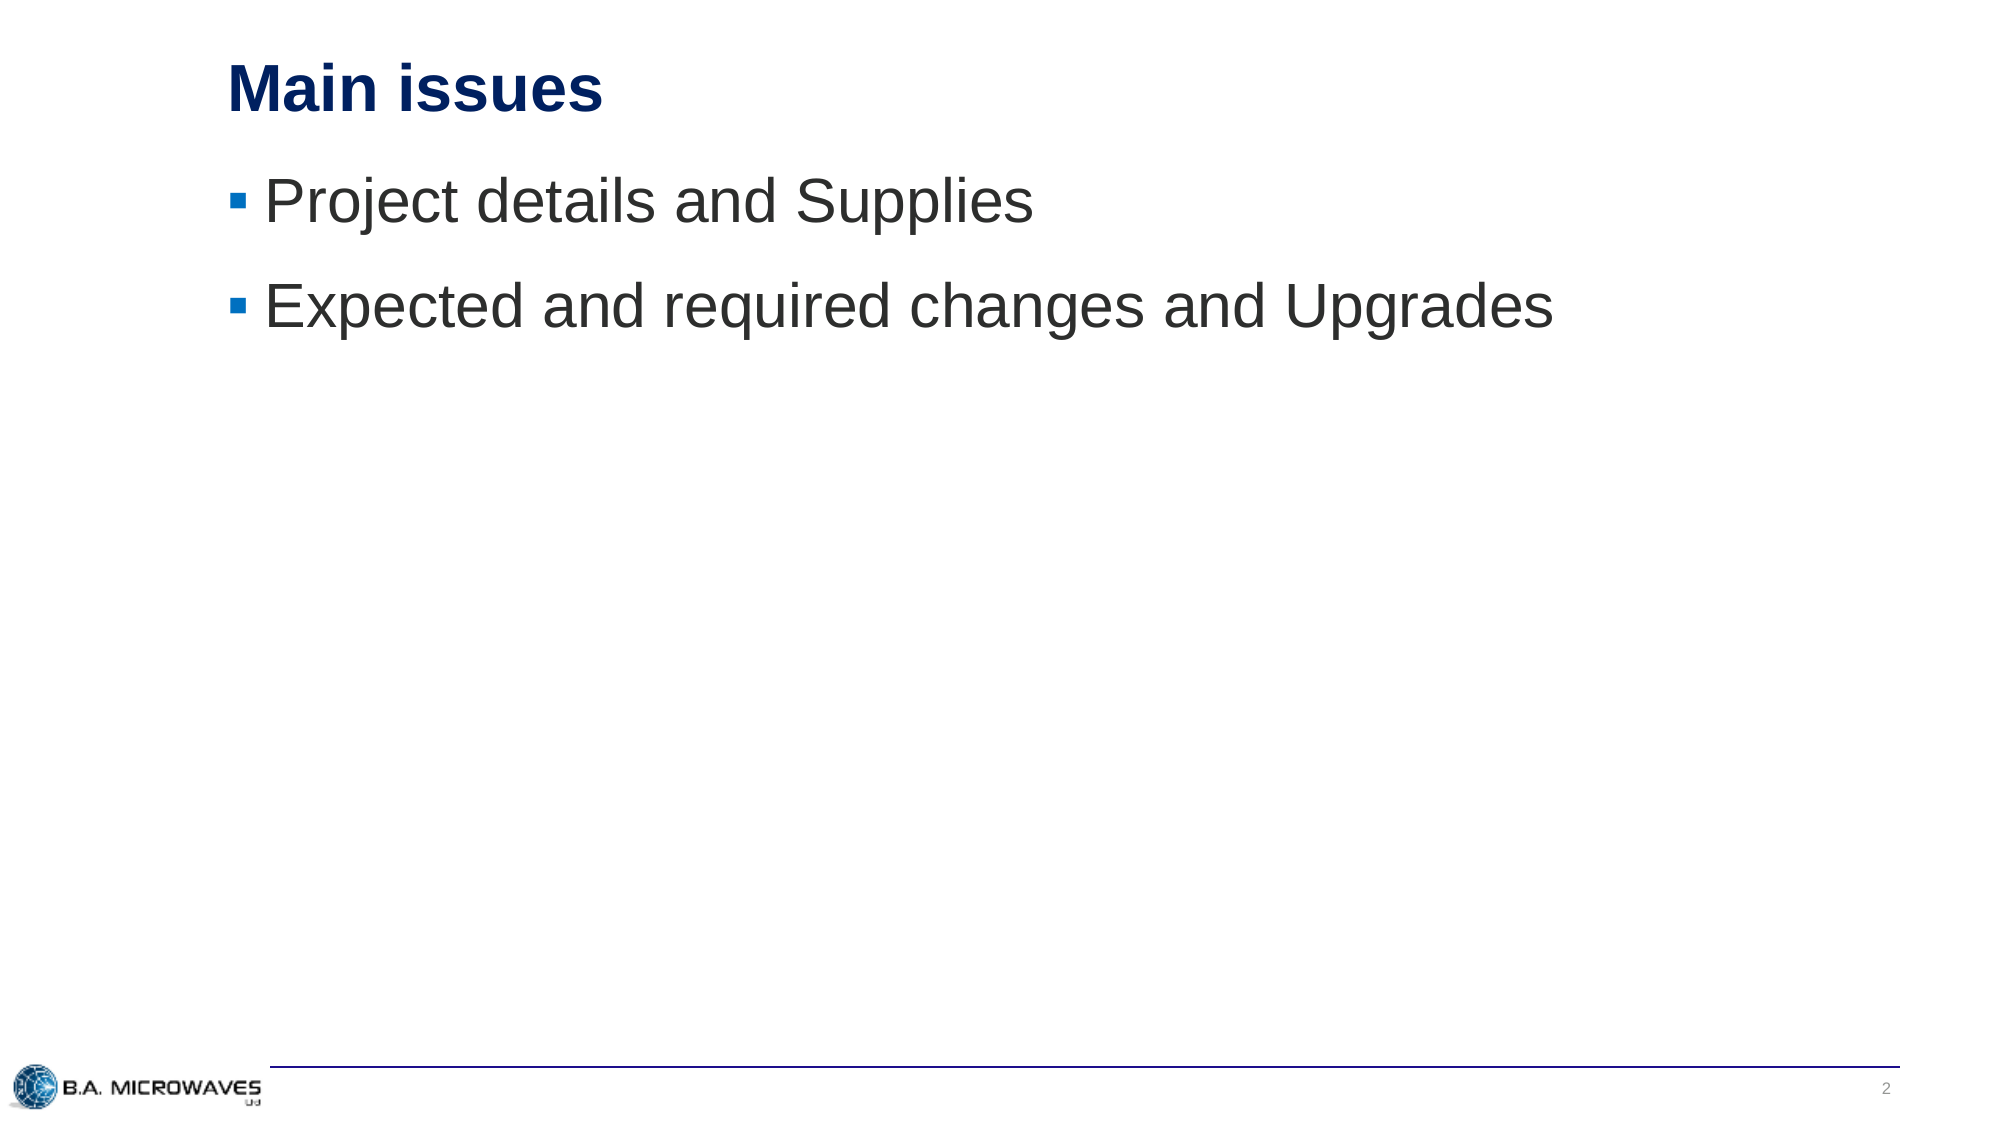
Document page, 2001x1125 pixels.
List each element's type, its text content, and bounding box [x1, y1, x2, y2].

list Project details and Supplies Expected and required changes and Upgrades [212, 161, 1788, 867]
picture [0, 1049, 270, 1122]
title Main issues [212, 20, 1788, 133]
